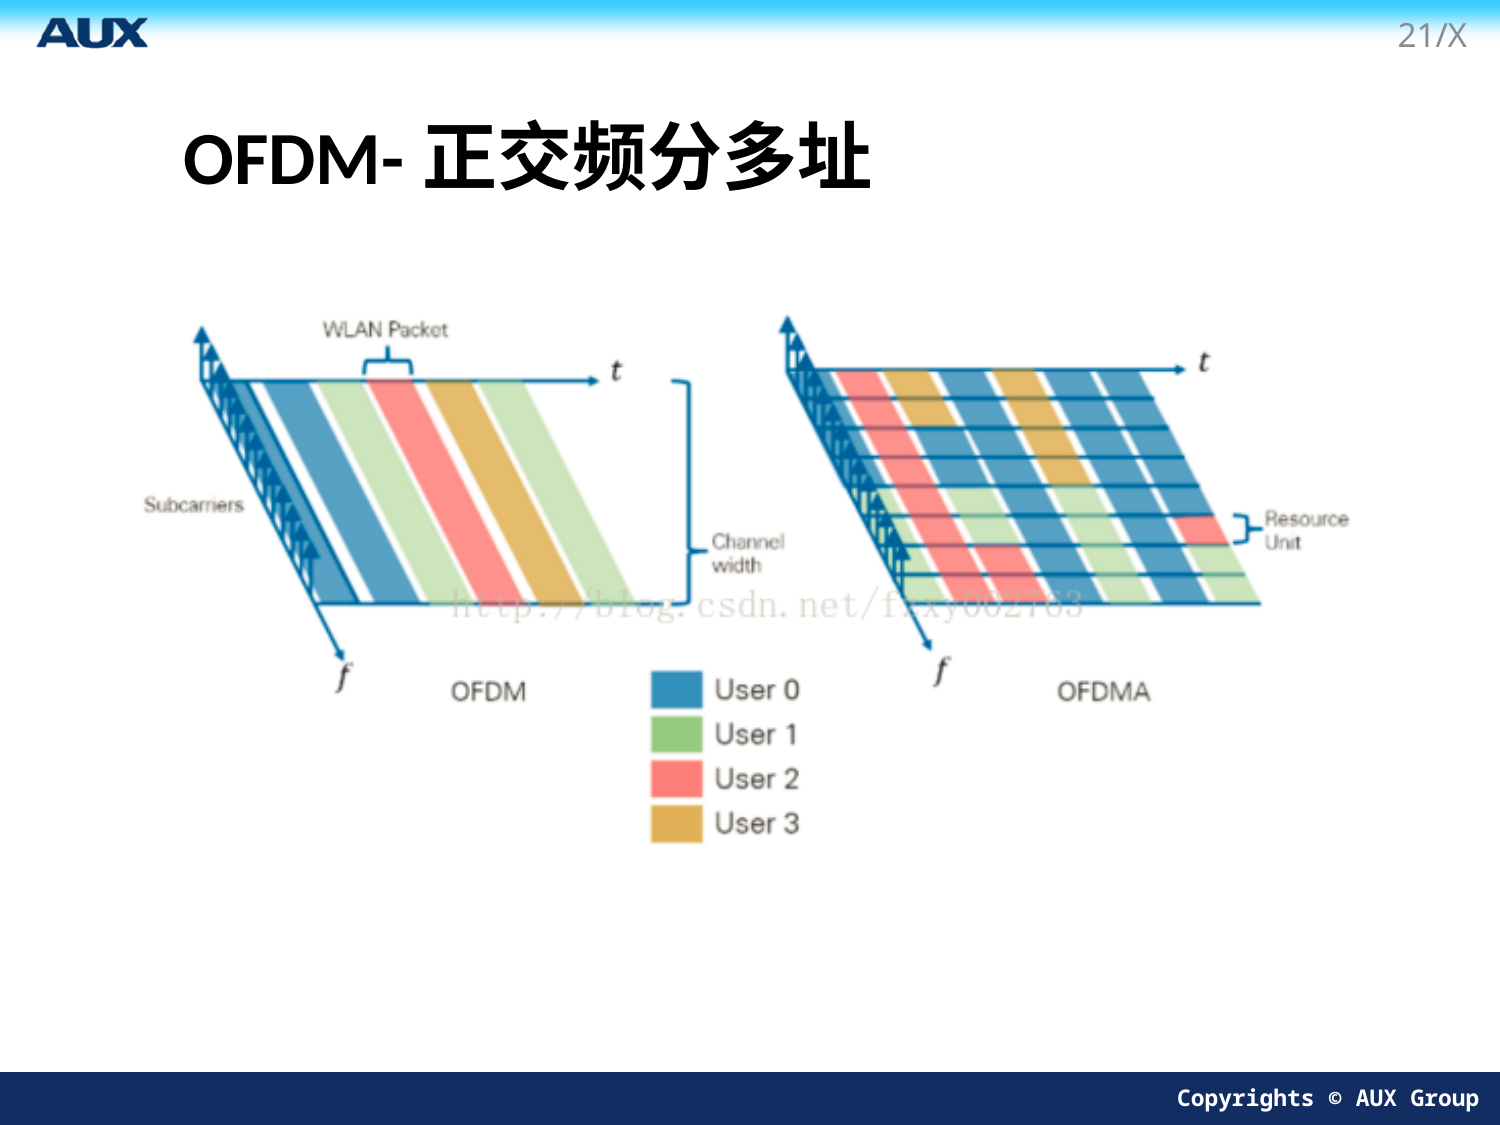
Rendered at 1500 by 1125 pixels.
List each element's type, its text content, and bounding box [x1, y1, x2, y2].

text_box OFDM-正交频分多址 [168, 101, 963, 207]
slide_number 20/X [1132, 7, 1483, 68]
picture [0, 0, 1500, 1125]
